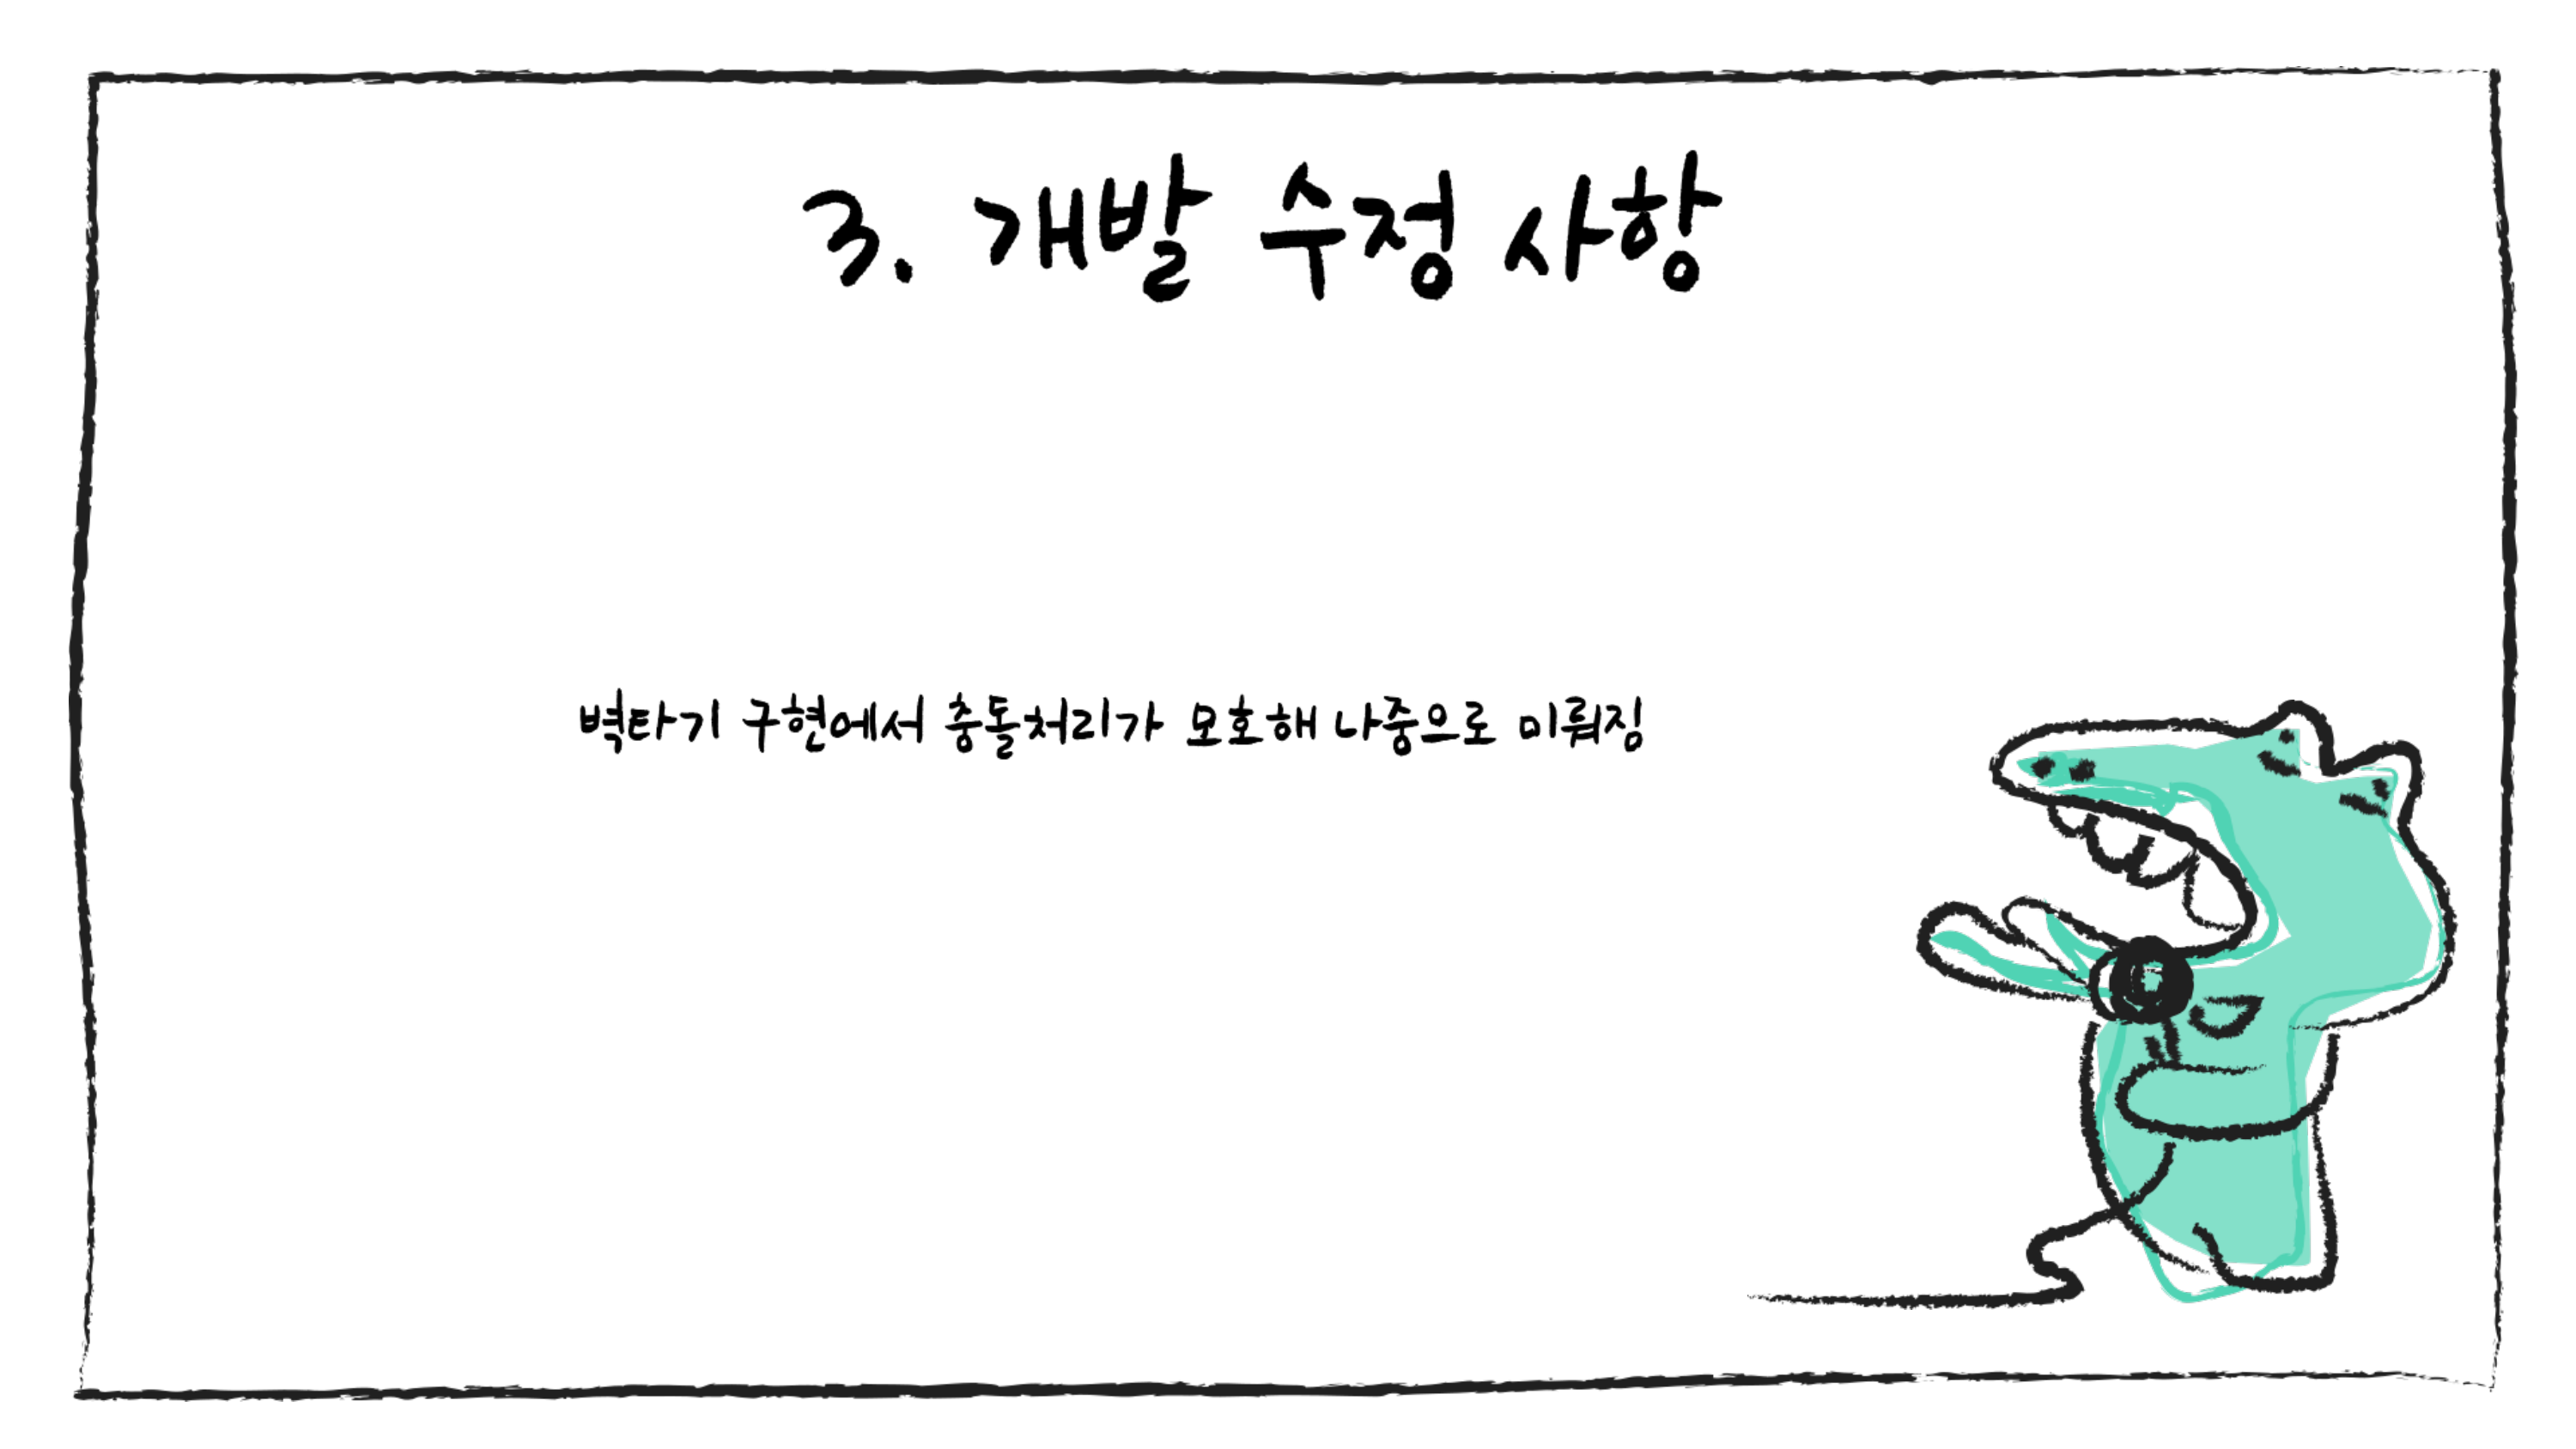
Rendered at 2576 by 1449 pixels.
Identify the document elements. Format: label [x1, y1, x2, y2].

picture [533, 64, 1904, 520]
text_box [69, 66, 2518, 1402]
picture [478, 653, 1722, 847]
text_box [1747, 700, 2458, 1311]
